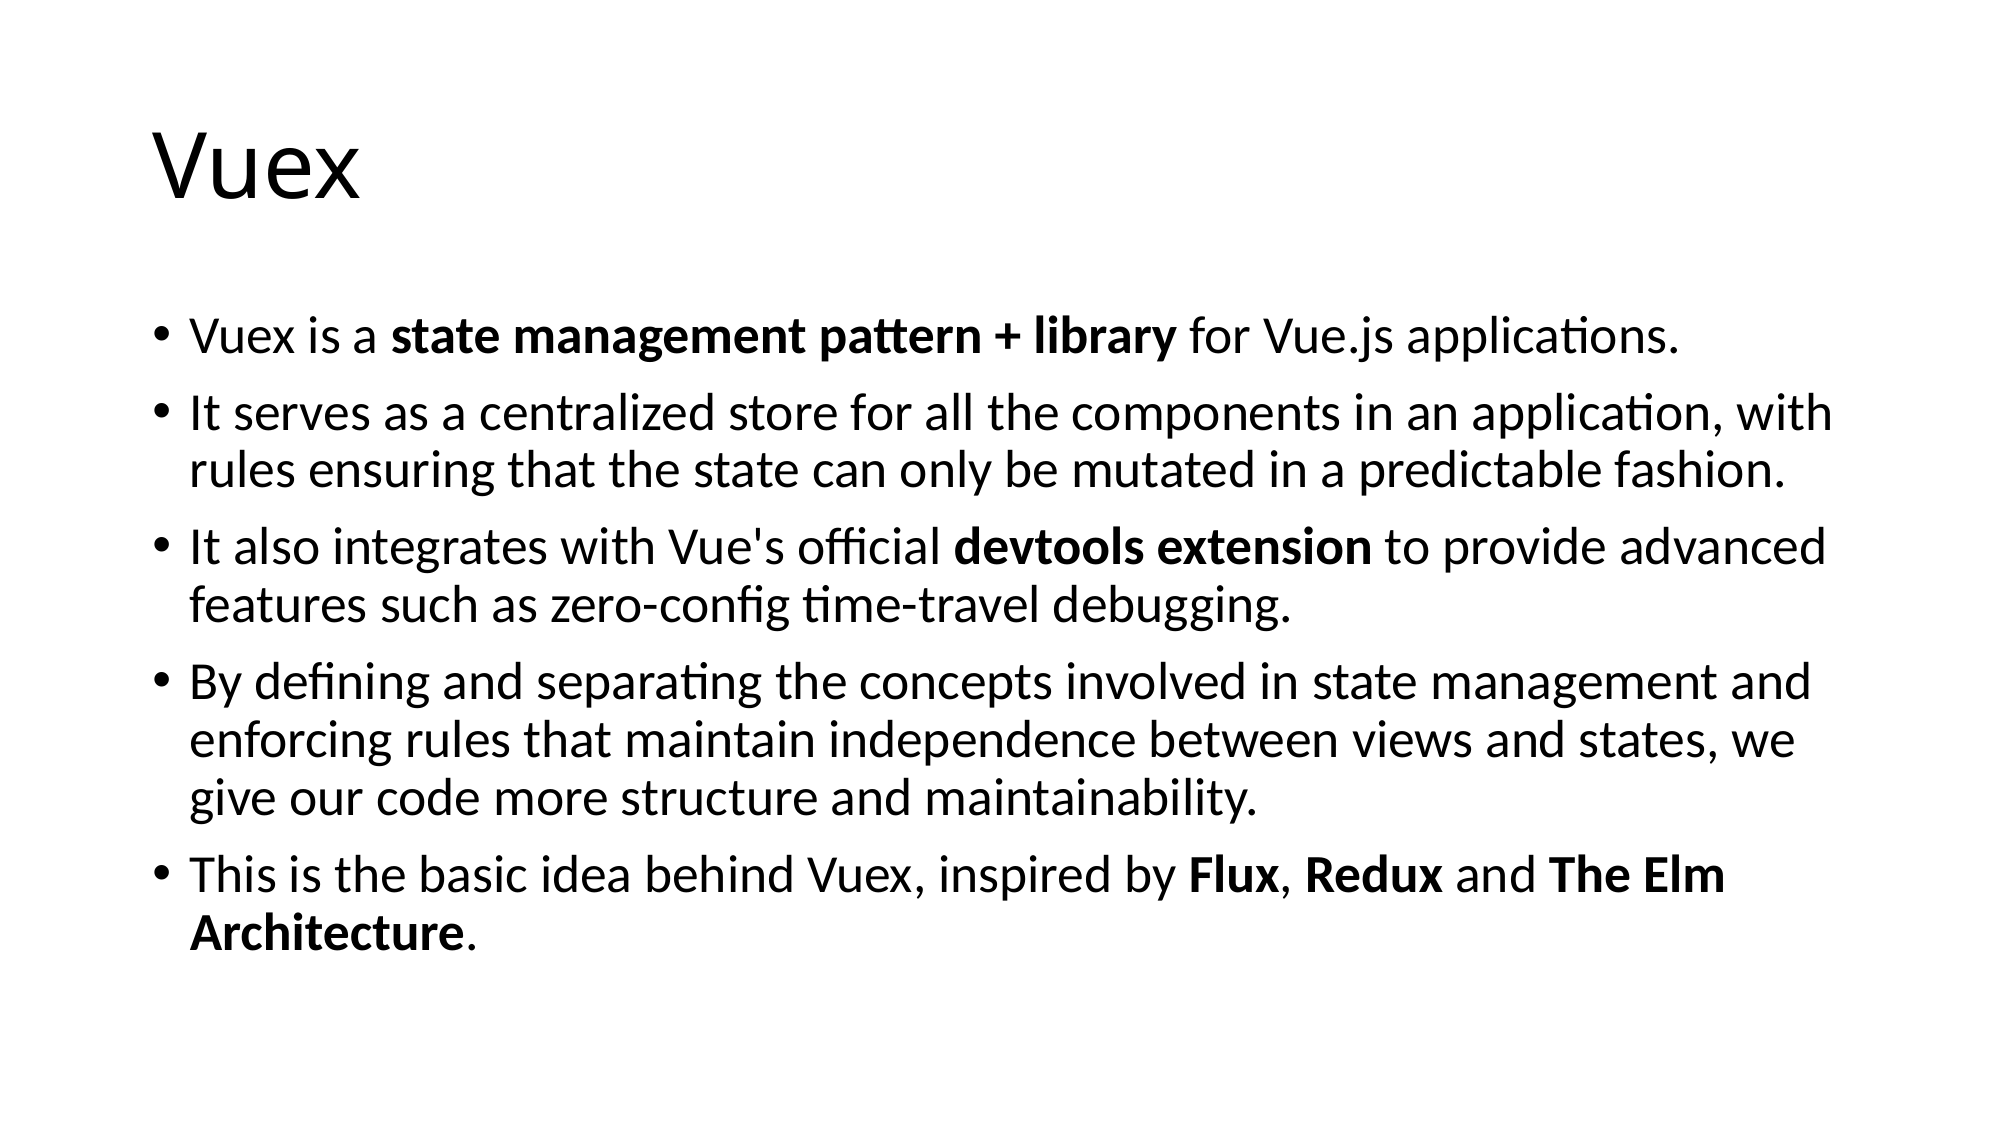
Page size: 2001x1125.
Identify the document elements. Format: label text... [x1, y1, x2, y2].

title Vuex [137, 59, 1863, 278]
list Vuex is a state management pattern + library for Vue.js applications. It serves as a centralized store for all the components in an application, with rules ensuring that the state can only be mutated in a predictable fashion. It also integrates with Vue's official devtools extension to provide advanced features such as zero-config time-travel debugging. By defining and separating the concepts involved in state management and enforcing rules that maintain independence between views and states, we give our code more structure and maintainability. This is the basic idea behind Vuex, inspired by Flux, Redux and The Elm Architecture. [137, 299, 1863, 1014]
